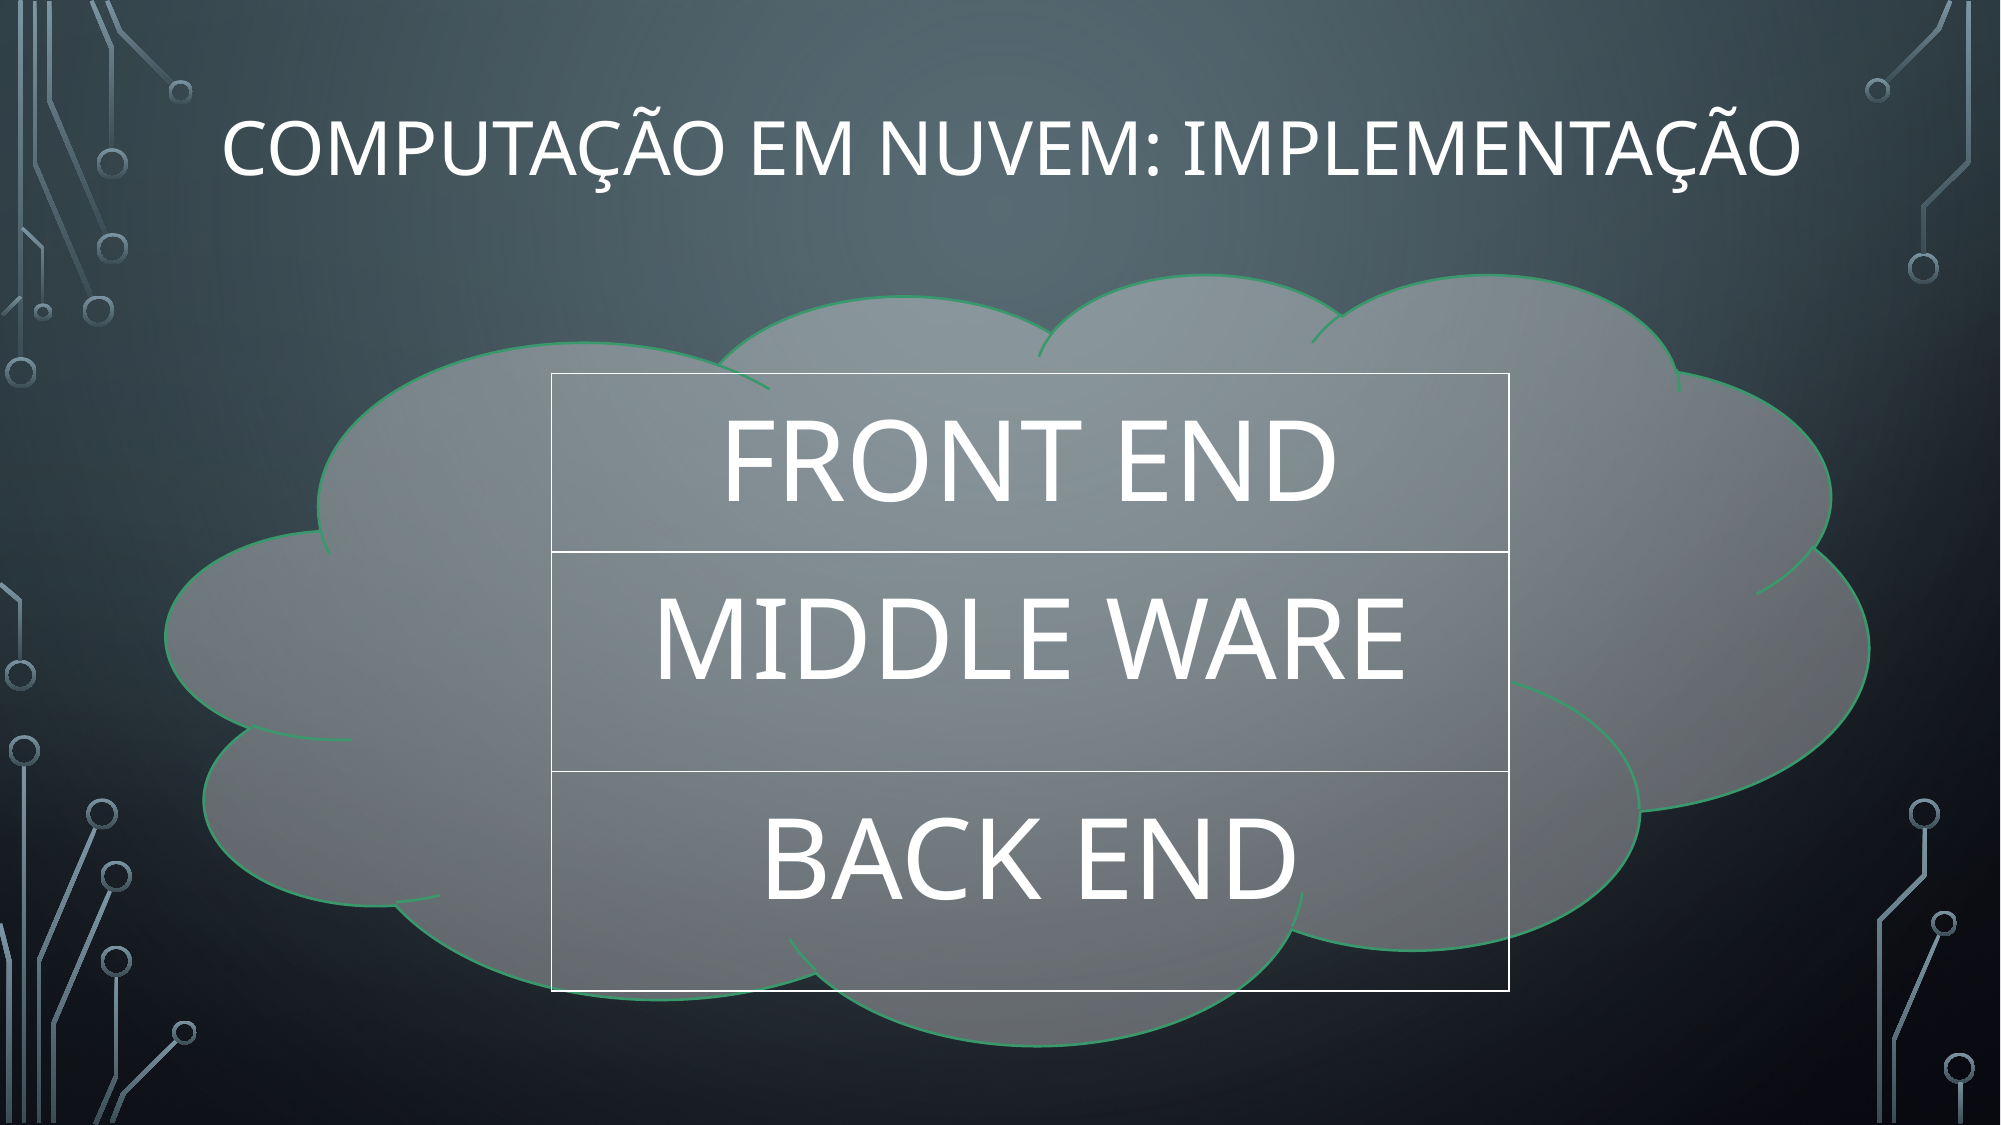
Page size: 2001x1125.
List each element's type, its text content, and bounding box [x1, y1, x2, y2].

table_header FRONT END [552, 374, 1508, 551]
text_box [564, 992, 755, 1002]
table_cell MIDDLE WARE [552, 553, 1508, 771]
title Computação em nuvem: IMPLEMENTAÇÃO [205, 29, 1831, 273]
table_cell BACK END [552, 772, 1508, 990]
text_box [164, 273, 1871, 990]
text_box [837, 992, 1237, 1048]
